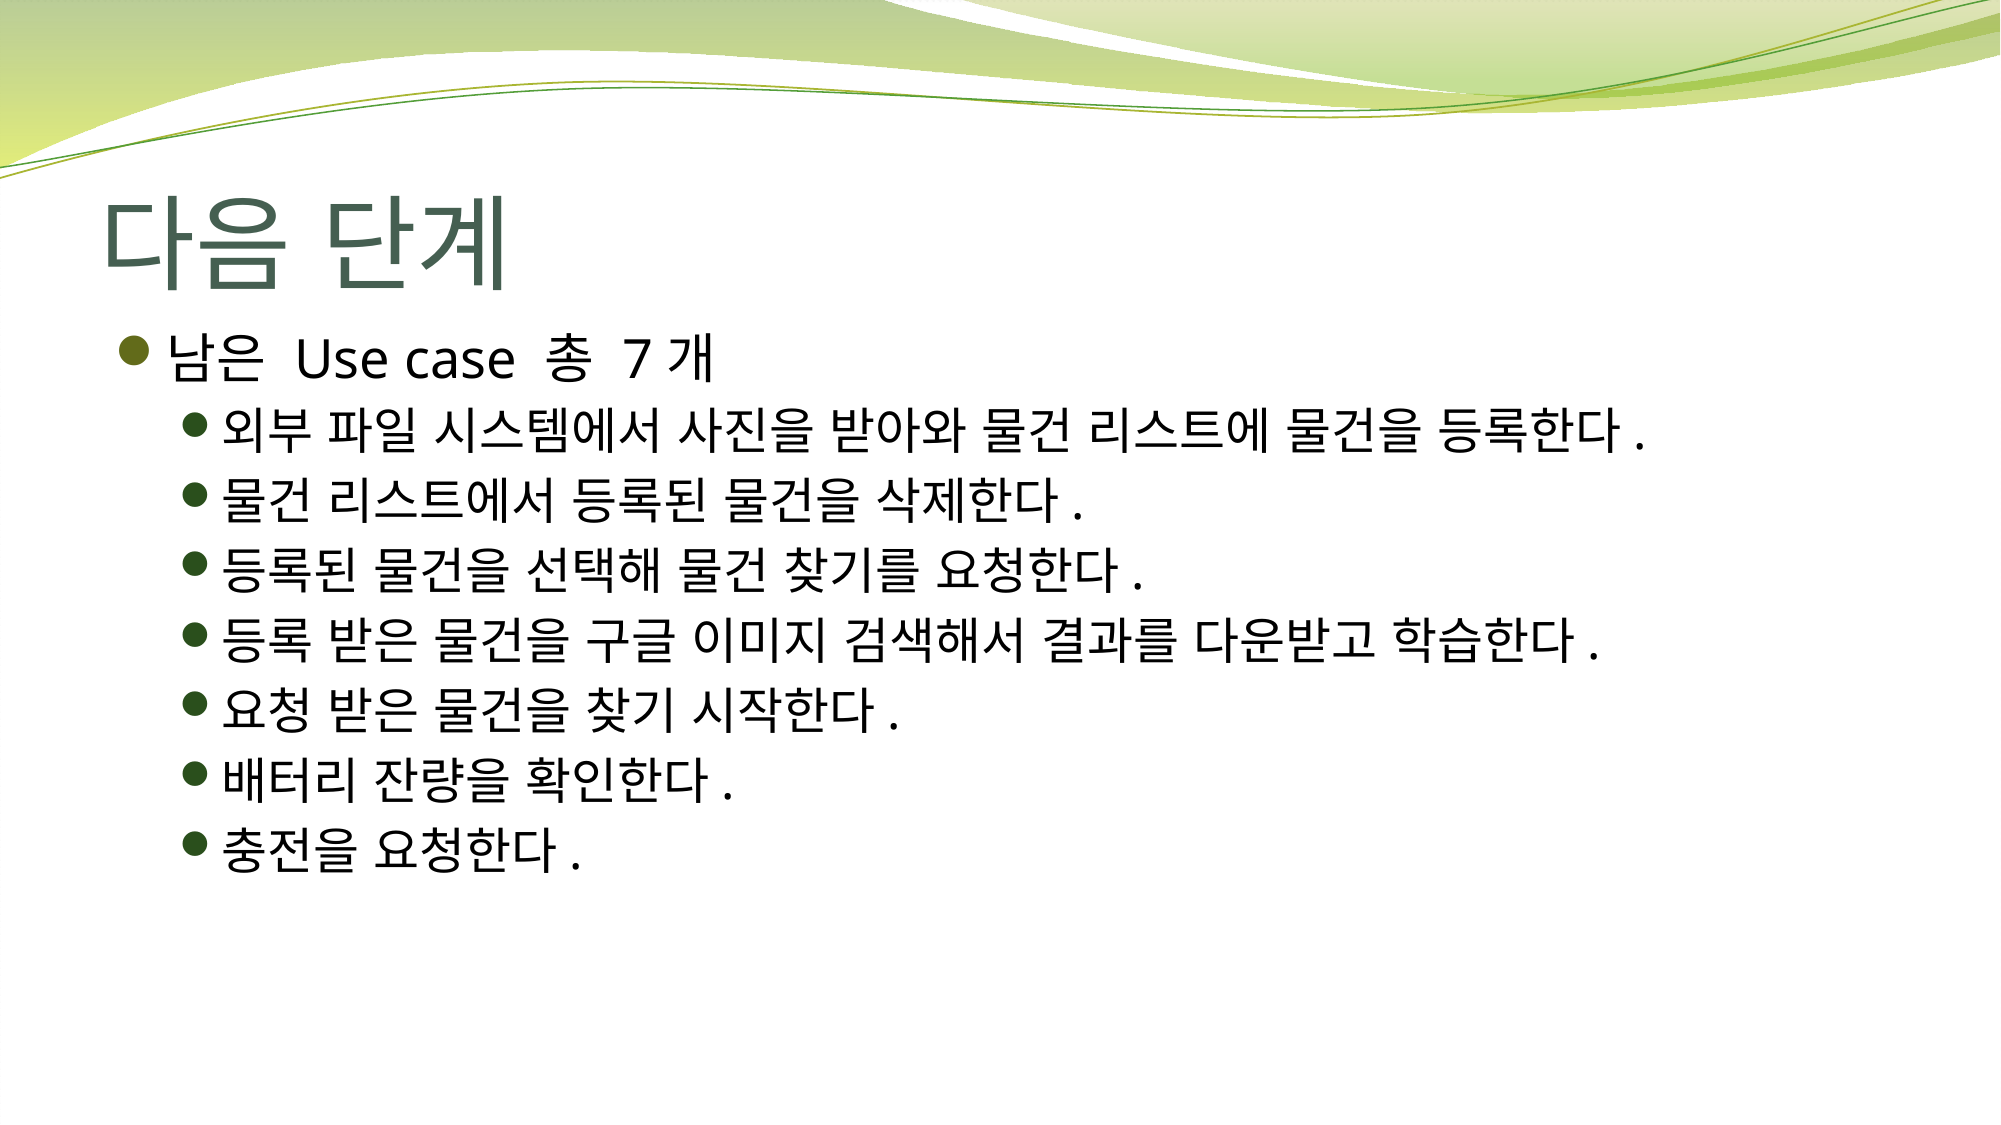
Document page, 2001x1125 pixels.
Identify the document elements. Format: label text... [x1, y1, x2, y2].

list 남은 Use case 총 7개 외부 파일 시스템에서 사진을 받아와 물건 리스트에 물건을 등록한다. 물건 리스트에서 등록된 물건을 삭제한다. 등록된 물건을 선택해 물건 찾기를 요청한다. 등록 받은 물건을 구글 이미지 검색해서 결과를 다운받고 학습한다. 요청 받은 물건을 찾기 시작한다. 배터리 잔량을 확인한다. 충전을 요청한다. [99, 317, 1900, 1038]
title 다음 단계 [99, 115, 1900, 303]
